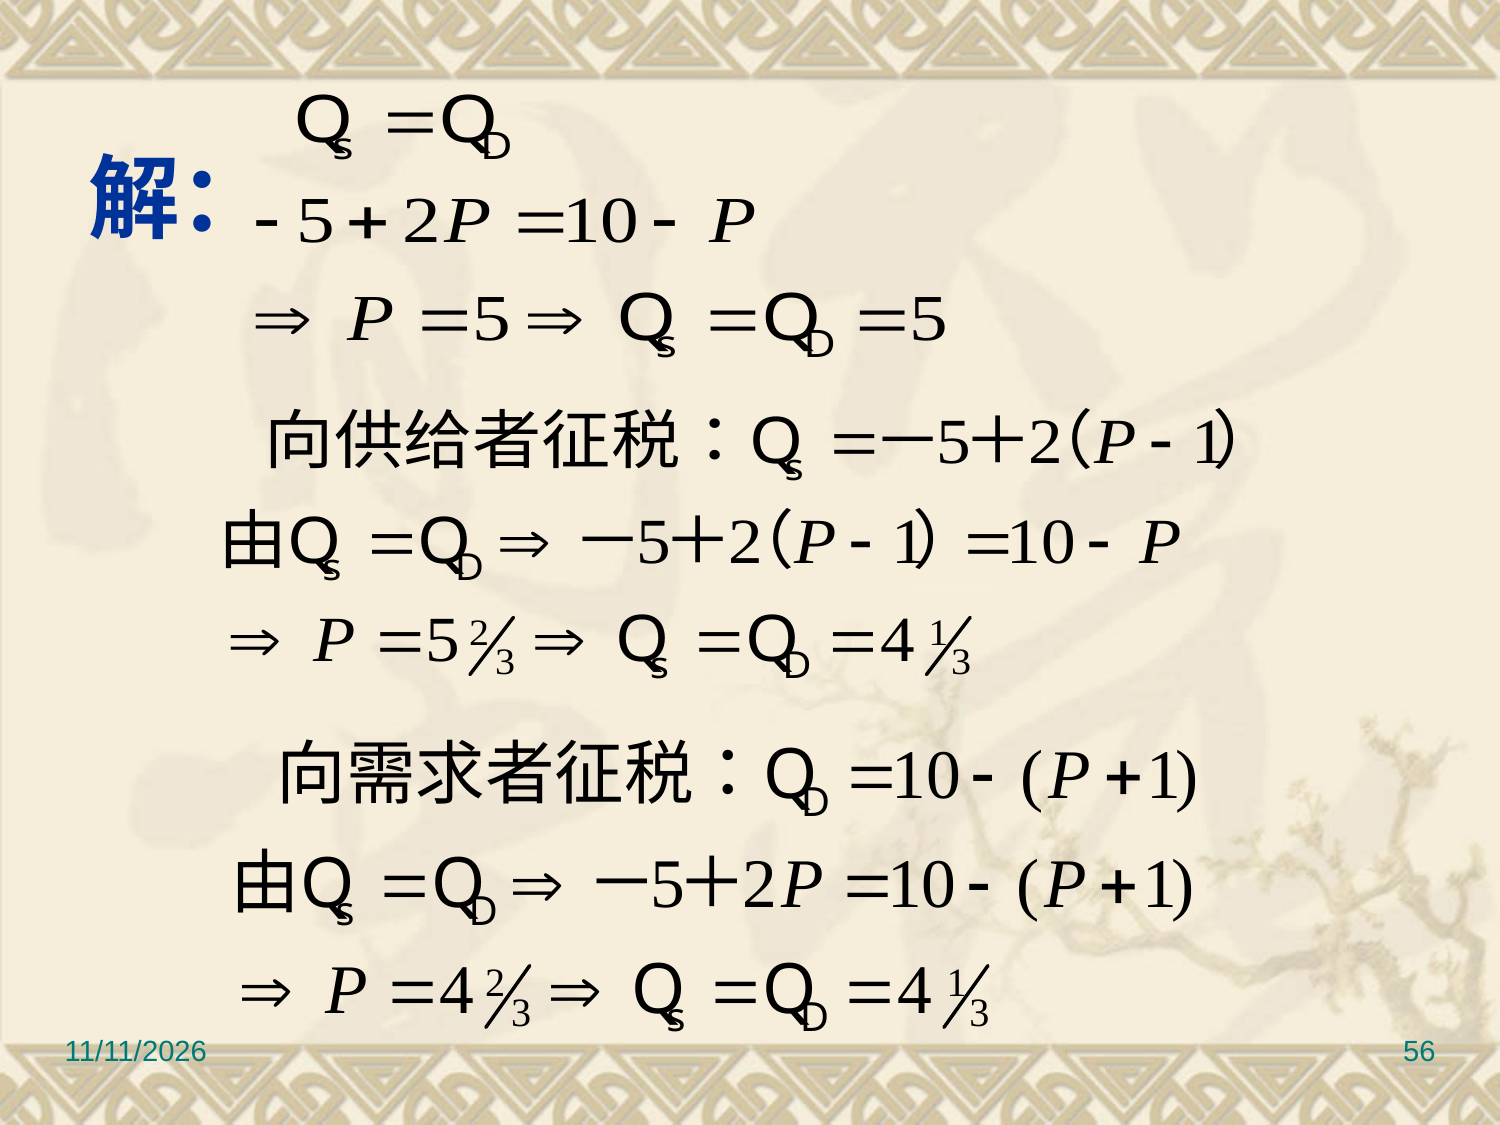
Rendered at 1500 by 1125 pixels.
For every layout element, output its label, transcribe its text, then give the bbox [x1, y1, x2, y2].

picture [0, 0, 1500, 1125]
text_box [218, 396, 1259, 693]
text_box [241, 77, 963, 374]
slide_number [49, 1024, 426, 1103]
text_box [229, 727, 1210, 1047]
slide_number 56 [1074, 1024, 1451, 1103]
text_box 解： [49, 101, 219, 288]
